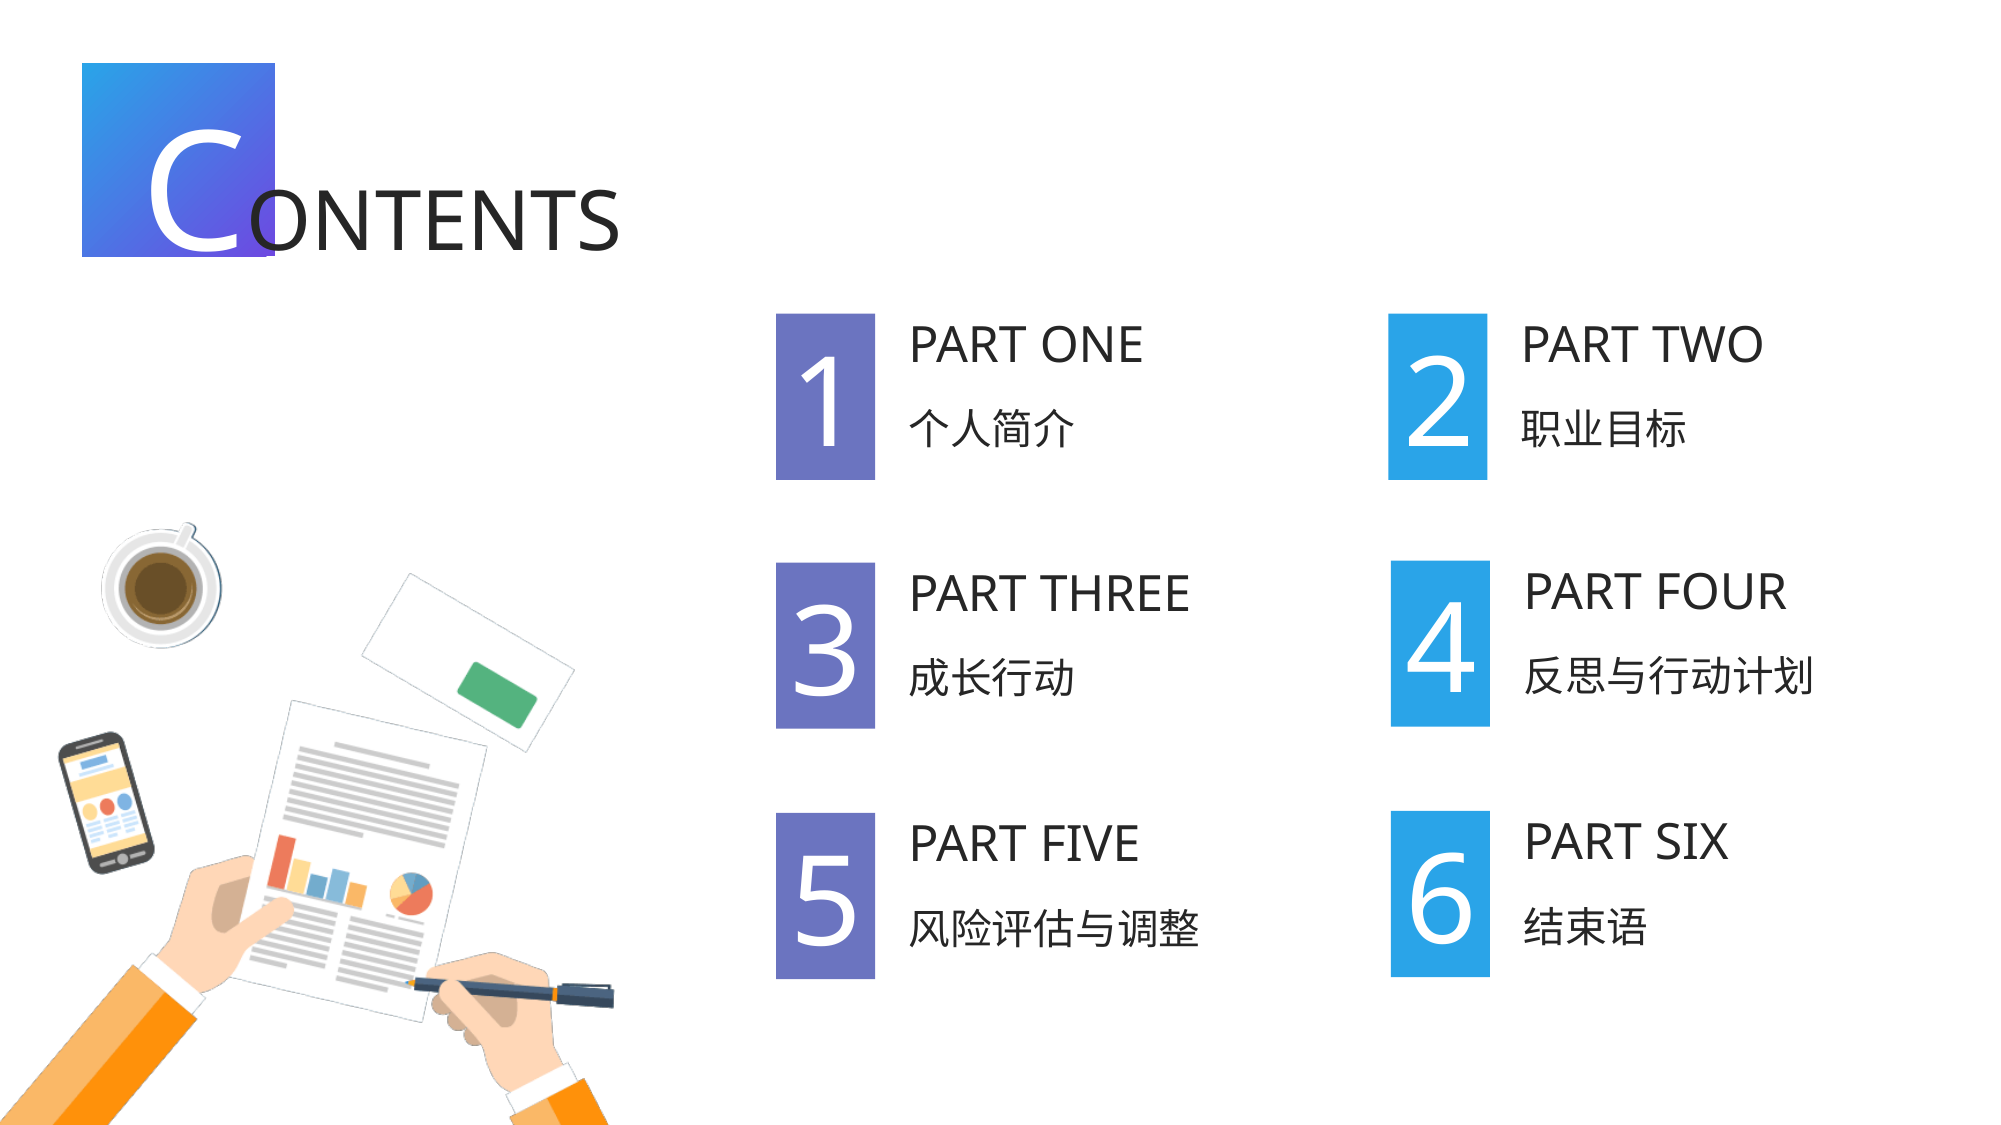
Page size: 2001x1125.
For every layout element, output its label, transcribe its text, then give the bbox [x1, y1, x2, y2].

text_box PART FIVE [893, 804, 1444, 880]
text_box PART TWO [1505, 305, 2000, 380]
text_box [1390, 560, 1490, 727]
text_box 结束语 [1508, 893, 1857, 958]
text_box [776, 812, 876, 980]
text_box 个人简介 [893, 395, 1373, 461]
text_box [1388, 313, 1488, 480]
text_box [776, 313, 876, 480]
text_box 职业目标 [1505, 395, 1985, 461]
text_box 风险评估与调整 [893, 895, 1373, 960]
text_box 反思与行动计划 [1508, 642, 1857, 708]
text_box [82, 63, 677, 294]
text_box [776, 562, 876, 729]
text_box PART SIX [1508, 802, 1889, 878]
text_box 成长行动 [893, 644, 1373, 710]
text_box PART THREE [893, 553, 1444, 629]
picture [0, 514, 636, 1125]
text_box PART FOUR [1508, 551, 1889, 627]
text_box PART ONE [893, 305, 1444, 380]
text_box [1390, 810, 1490, 978]
